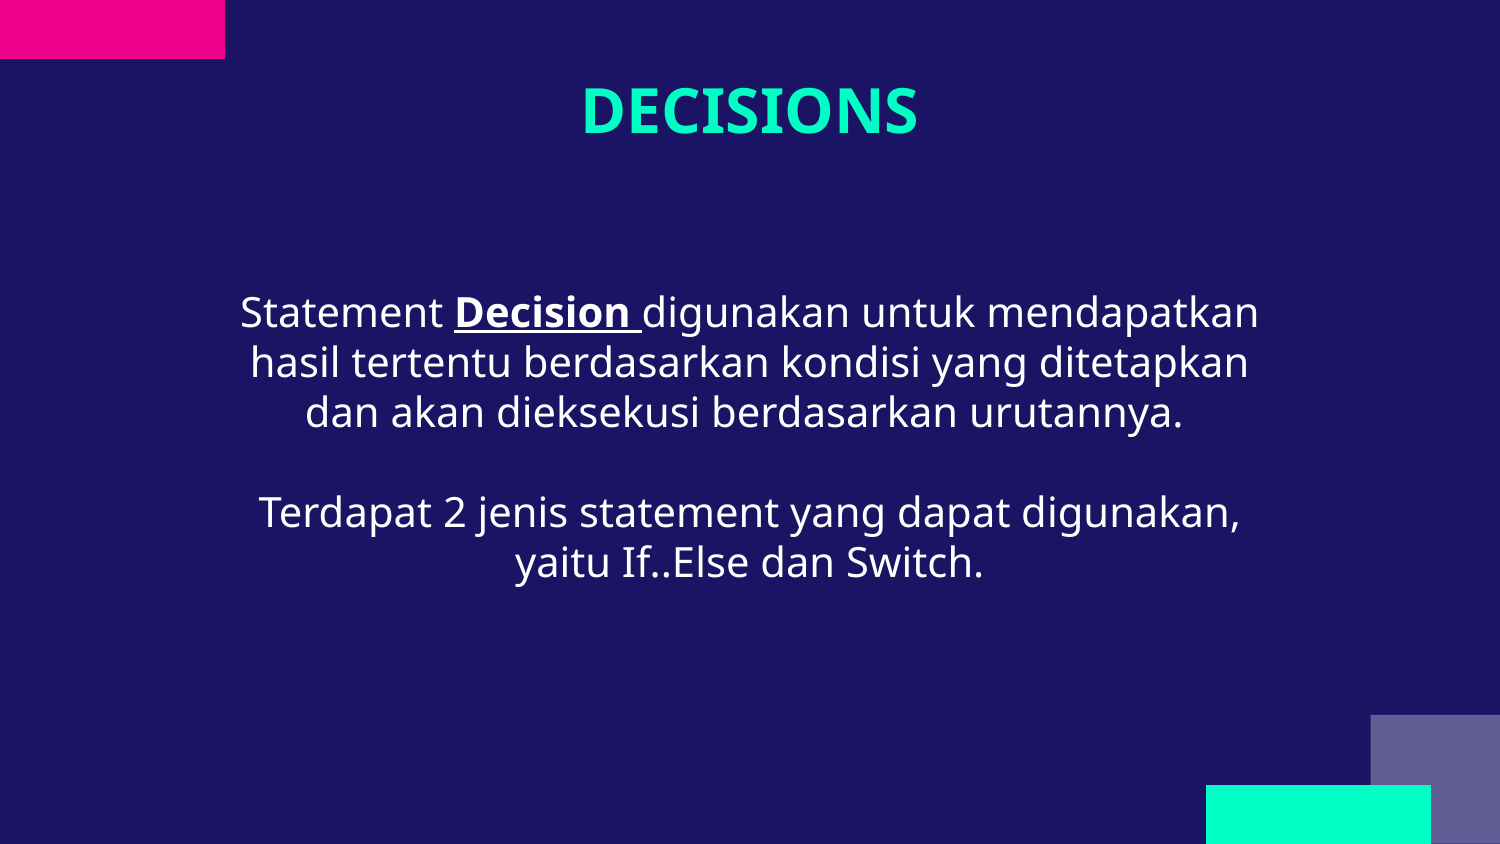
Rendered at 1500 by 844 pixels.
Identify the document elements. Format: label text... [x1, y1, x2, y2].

text_box Statement Decision digunakan untuk mendapatkan hasil tertentu berdasarkan kondisi yang ditetapkan dan akan dieksekusi berdasarkan urutannya. Terdapat 2 jenis statement yang dapat digunakan, yaitu If..Else dan Switch. [223, 270, 1277, 504]
title DECISIONS [209, 56, 1291, 166]
